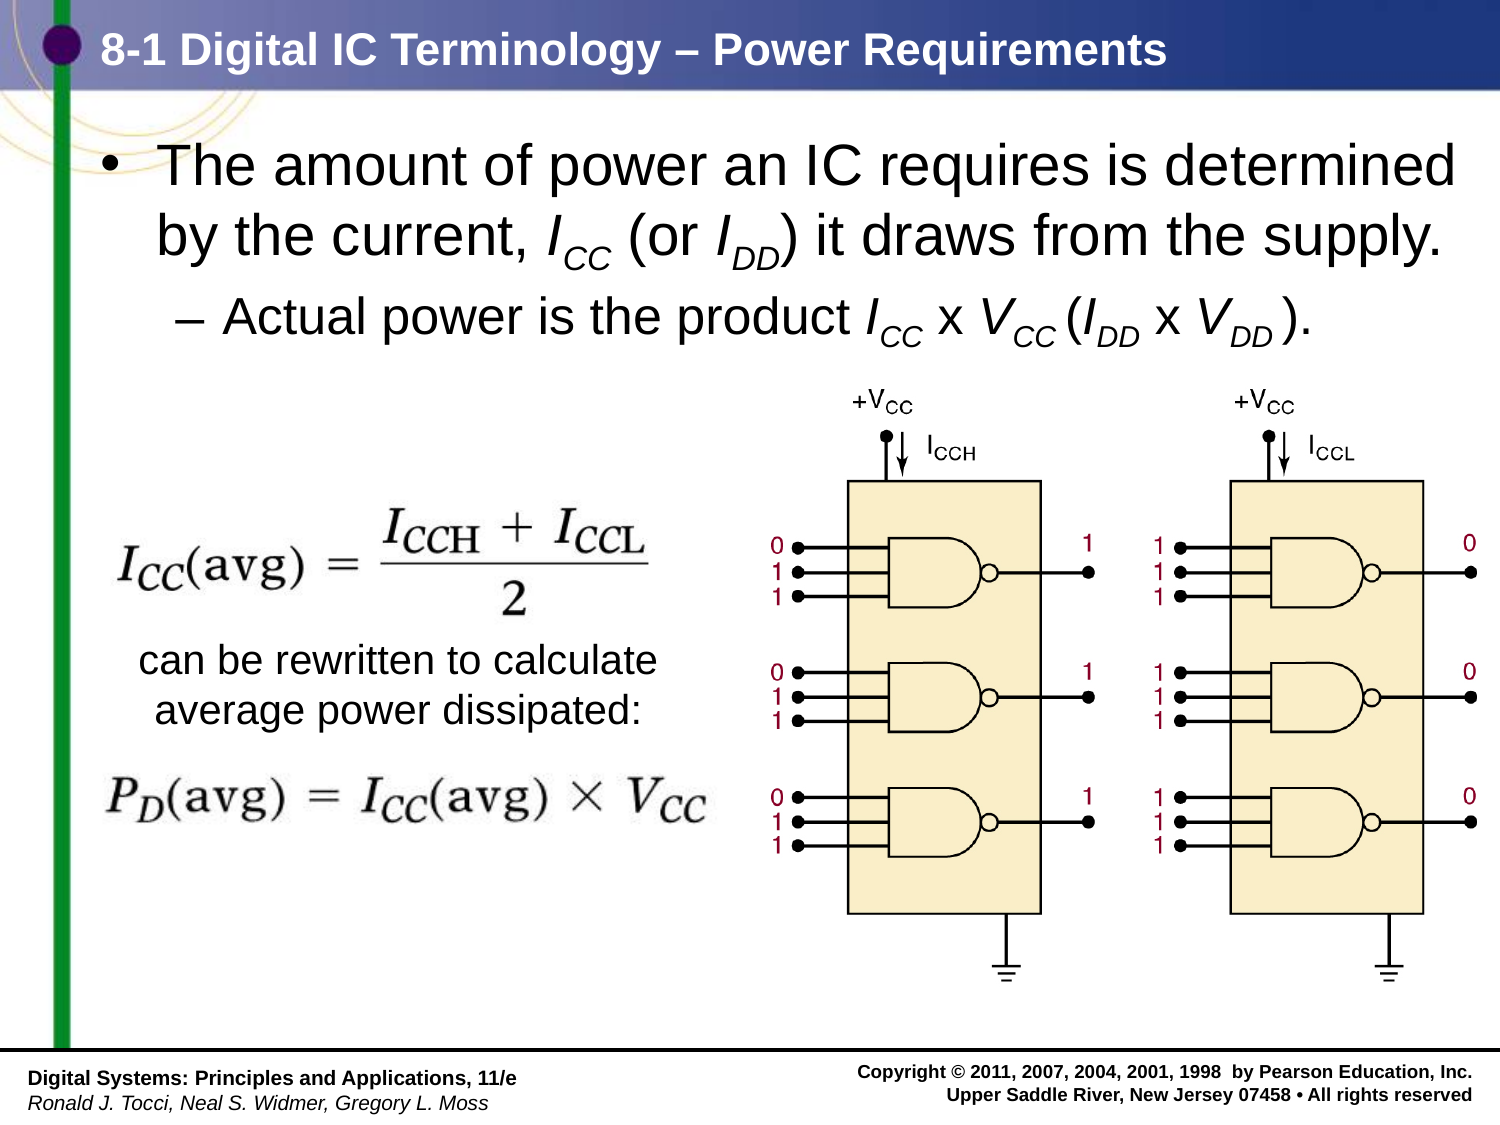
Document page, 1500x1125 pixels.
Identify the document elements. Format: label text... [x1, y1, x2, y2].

picture [0, 0, 1500, 1048]
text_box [769, 384, 1477, 1035]
list The amount of power an IC requires is determined by the current, ICC (or IDD) it draws from the supply. Actual power is the product ICC x VCC (IDD x VDD ). [85, 119, 1498, 380]
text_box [23, 490, 774, 864]
title 8-1 Digital IC Terminology – Power Requirements [85, 11, 1486, 119]
text_box Digital Systems: Principles and Applications, 11/e Ronald J. Tocci, Neal S. Widmer, Gregory L. Moss [12, 1046, 575, 1122]
